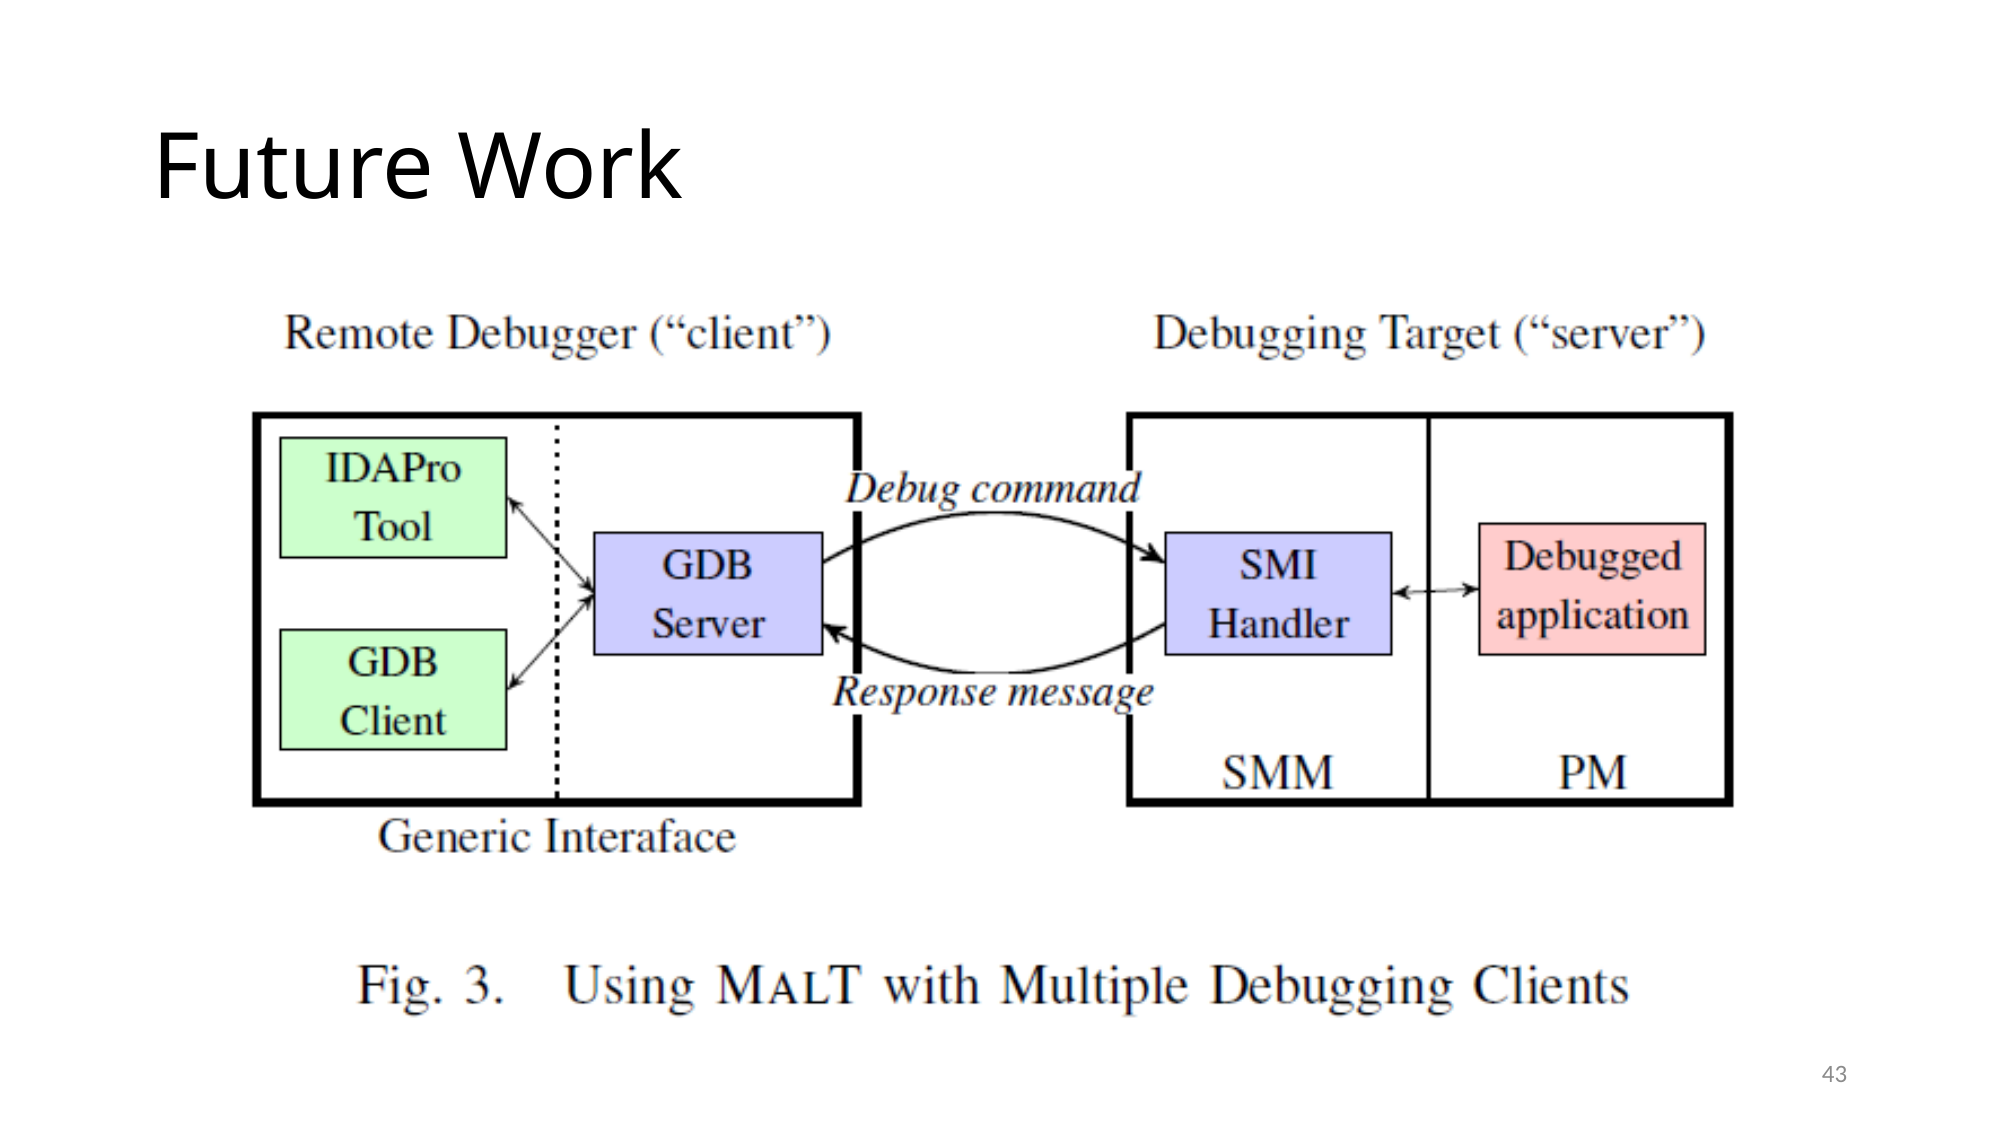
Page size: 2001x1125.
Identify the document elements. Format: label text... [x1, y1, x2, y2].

slide_number 43 [1412, 1042, 1863, 1103]
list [210, 277, 1777, 1029]
title Future Work [137, 59, 1863, 278]
